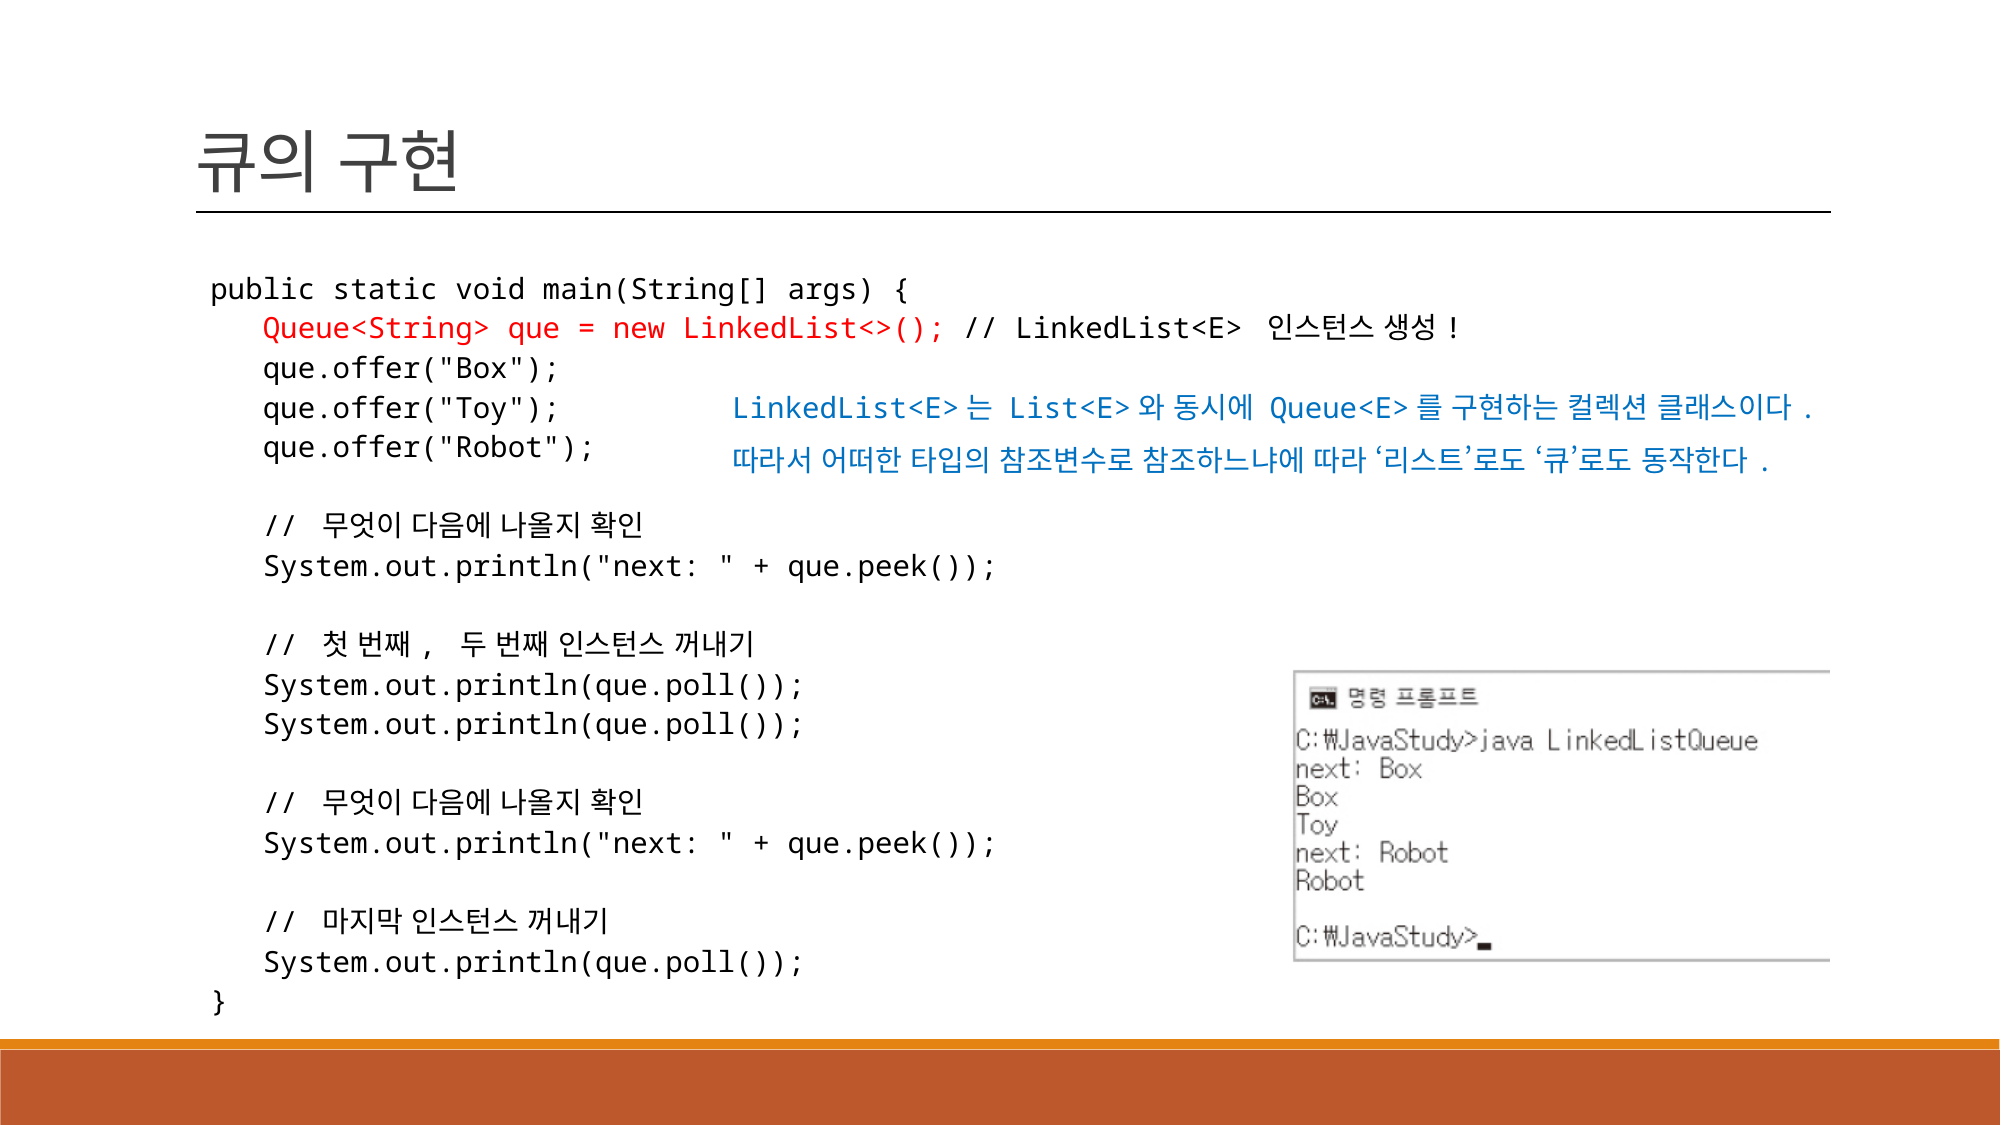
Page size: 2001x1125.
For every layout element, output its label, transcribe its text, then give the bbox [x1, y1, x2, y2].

text_box 큐의 구현 [179, 20, 1830, 210]
text_box LinkedList<E>는 List<E>와 동시에 Queue<E>를 구현하는 컬렉션 클래스이다. 따라서 어떠한 타입의 참조변수로 참조하느냐에 따라 ‘리스트’로도 ‘큐’로도 동작한다. [717, 364, 1970, 485]
text_box public static void main(String[] args) { Queue<String> que = new LinkedList<>(); // LinkedList<E> 인스턴스 생성! que.offer("Box"); que.offer("Toy"); que.offer("Robot"); // 무엇이 다음에 나올지 확인 System.out.println("next: " + que.peek()); // 첫 번째, 두 번째 인스턴스 꺼내기 System.out.println(que.poll()); System.out.println(que.poll()); // 무엇이 다음에 나올지 확인 System.out.println("next: " + que.peek()); // 마지막 인스턴스 꺼내기 System.out.println(que.poll()); } [195, 258, 1546, 1025]
picture [1288, 666, 1831, 966]
